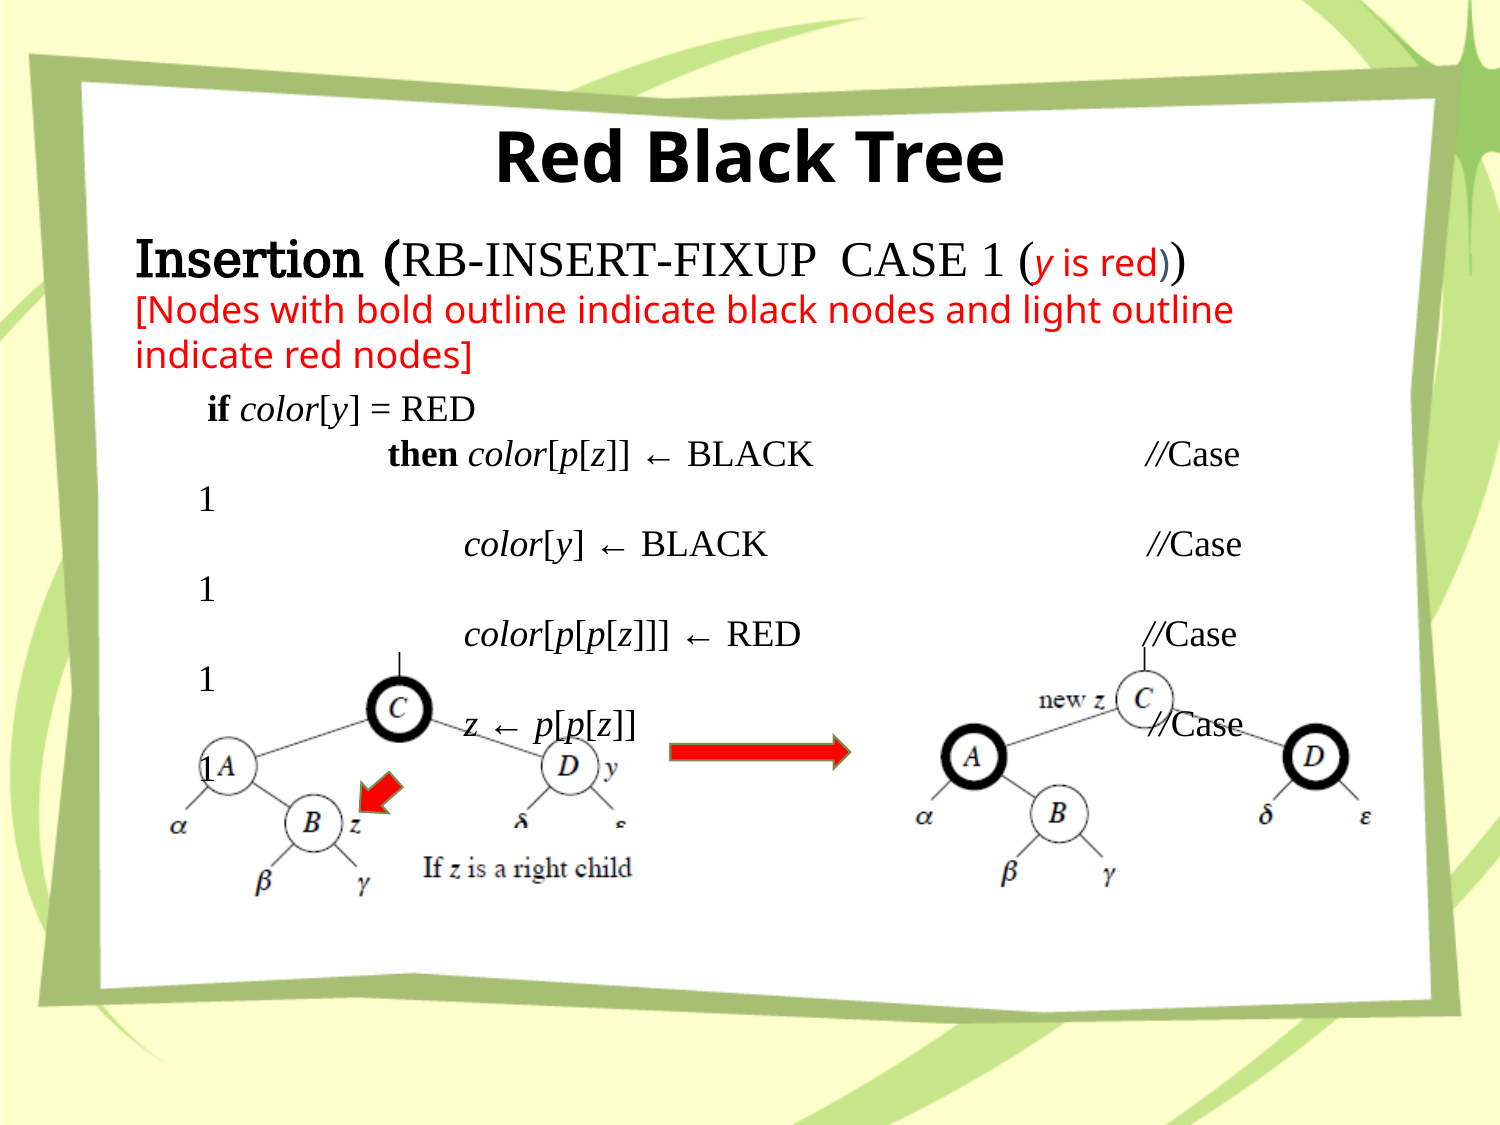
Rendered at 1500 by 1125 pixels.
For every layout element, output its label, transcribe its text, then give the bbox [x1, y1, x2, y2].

picture [0, 0, 1500, 1125]
text_box if color[y] = RED then color[p[z]] ← BLACK //Case 1 color[y] ← BLACK //Case 1 color[p[p[z]]] ← RED //Case 1 z ← p[p[z]] //Case 1 [183, 376, 1279, 647]
title Red Black Tree [75, 95, 1425, 214]
text_box Insertion (RB-Insert-Fixup Case 1 (y is red)) [Nodes with bold outline indicate black nodes and light outline indicate red nodes] [119, 218, 1391, 444]
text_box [155, 647, 1391, 906]
